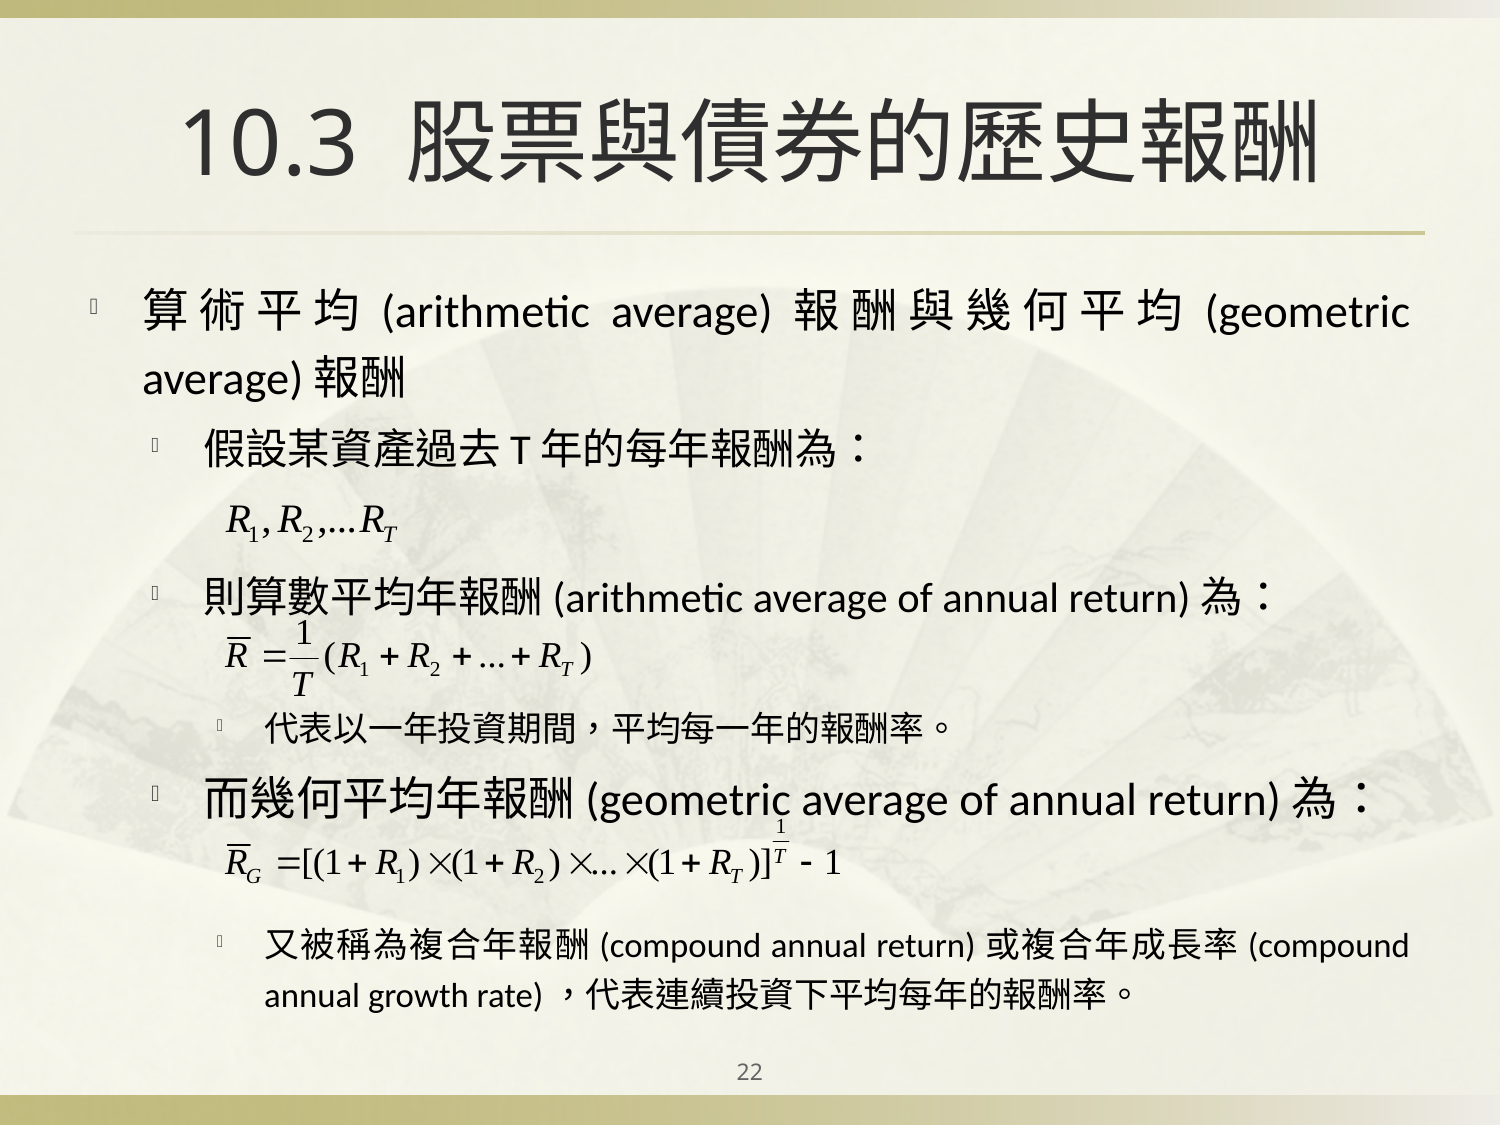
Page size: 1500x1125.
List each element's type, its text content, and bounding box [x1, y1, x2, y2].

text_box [217, 491, 408, 550]
slide_number 22 [675, 1050, 825, 1097]
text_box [217, 809, 848, 894]
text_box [217, 609, 599, 705]
title 10.3 股票與債券的歷史報酬 [75, 45, 1425, 233]
list 算術平均(arithmetic average)報酬與幾何平均(geometric average)報酬 假設某資產過去T年的每年報酬為： 則算數平均年報酬(arithmetic average of annual return)為： 代表以一年投資期間，平均每一年的報酬率。 而幾何平均年報酬(geometric average of annual return)為： 又被稱為複合年報酬(compound annual return)或複合年成長率(compound annual growth rate)，代表連續投資下平均每年的報酬率。 [75, 262, 1425, 1032]
